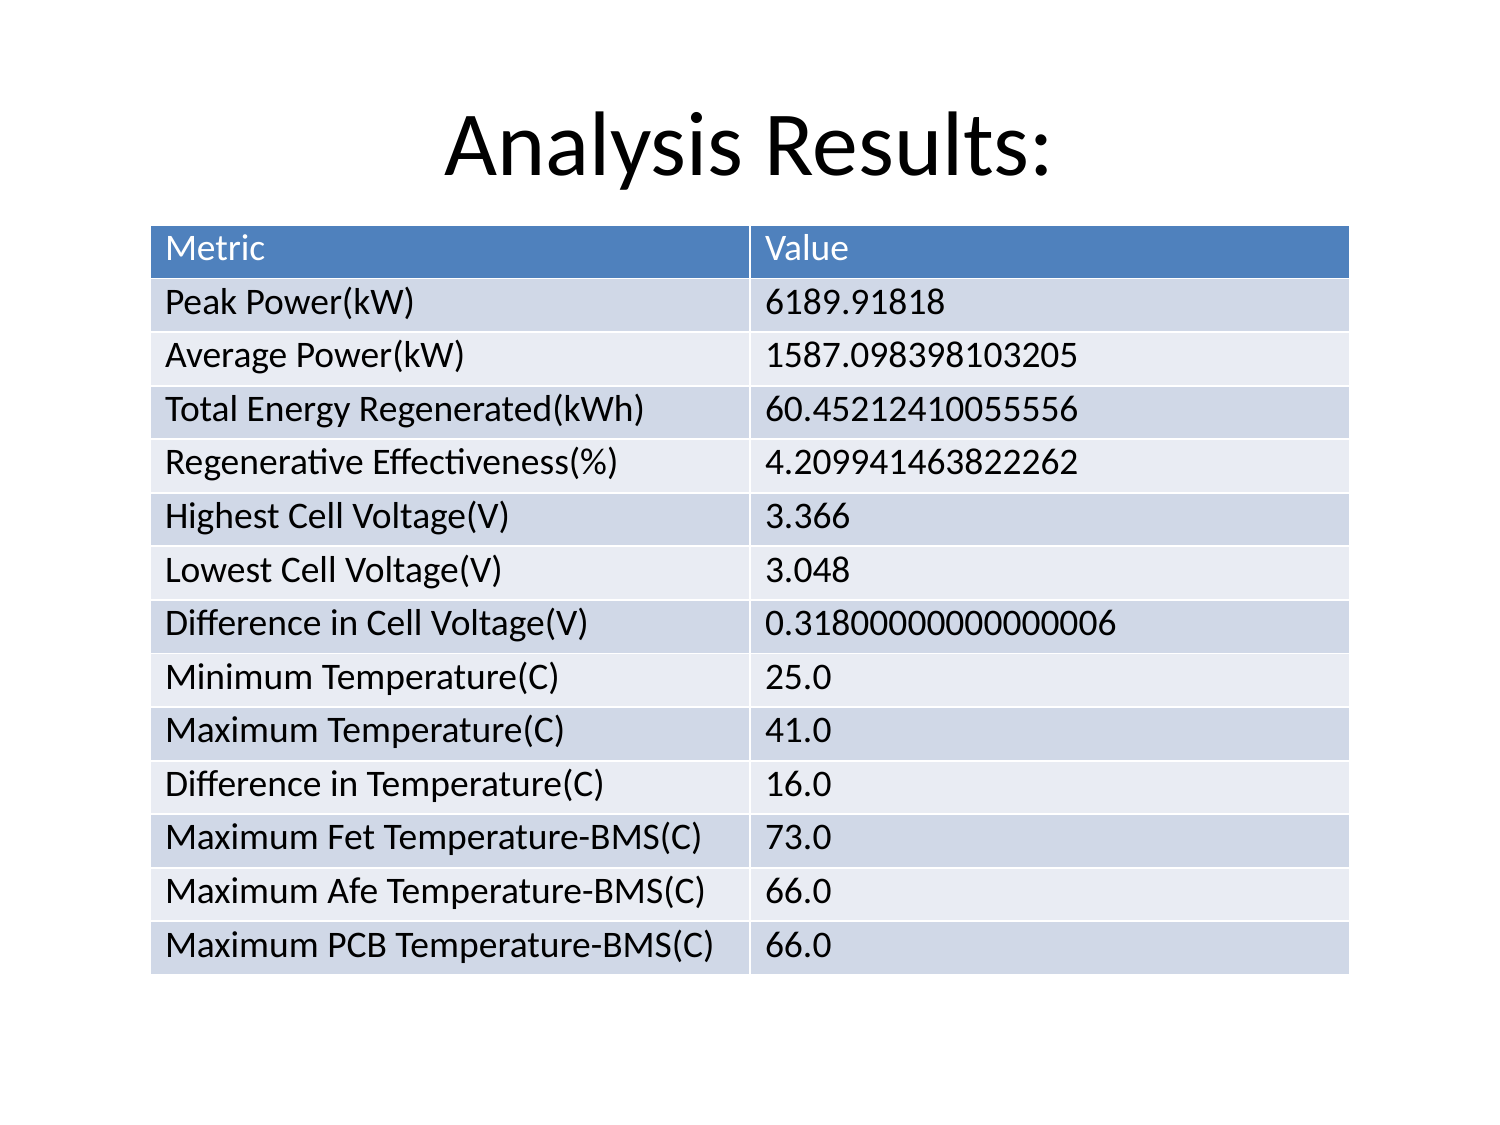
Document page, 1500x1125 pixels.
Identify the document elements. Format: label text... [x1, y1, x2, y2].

table_cell 3.048 [751, 547, 1349, 599]
table_cell Peak Power(kW) [151, 279, 749, 331]
table_cell Difference in Temperature(C) [151, 762, 749, 813]
table_cell Lowest Cell Voltage(V) [151, 547, 749, 599]
table_cell Regenerative Effectiveness(%) [151, 440, 749, 492]
table_cell Maximum Afe Temperature-BMS(C) [151, 869, 749, 920]
table_cell Minimum Temperature(C) [151, 654, 749, 706]
table_cell Maximum Temperature(C) [151, 708, 749, 760]
table_cell Total Energy Regenerated(kWh) [151, 387, 749, 438]
table_cell 1587.098398103205 [751, 333, 1349, 385]
table_cell 66.0 [751, 922, 1349, 974]
table_cell Maximum Fet Temperature-BMS(C) [151, 815, 749, 867]
table_cell 66.0 [751, 869, 1349, 920]
table_header Value [751, 226, 1349, 278]
table_cell Highest Cell Voltage(V) [151, 494, 749, 545]
table_cell 16.0 [751, 762, 1349, 813]
table_cell Difference in Cell Voltage(V) [151, 601, 749, 653]
title Analysis Results: [75, 45, 1425, 233]
table_cell 6189.91818 [751, 279, 1349, 331]
table_cell 60.45212410055556 [751, 387, 1349, 438]
table_cell Maximum PCB Temperature-BMS(C) [151, 922, 749, 974]
table_cell 41.0 [751, 708, 1349, 760]
table_cell Average Power(kW) [151, 333, 749, 385]
table_cell 3.366 [751, 494, 1349, 545]
table_cell 4.209941463822262 [751, 440, 1349, 492]
table_cell 73.0 [751, 815, 1349, 867]
table_header Metric [151, 226, 749, 278]
table_cell 0.31800000000000006 [751, 601, 1349, 653]
table_cell 25.0 [751, 654, 1349, 706]
